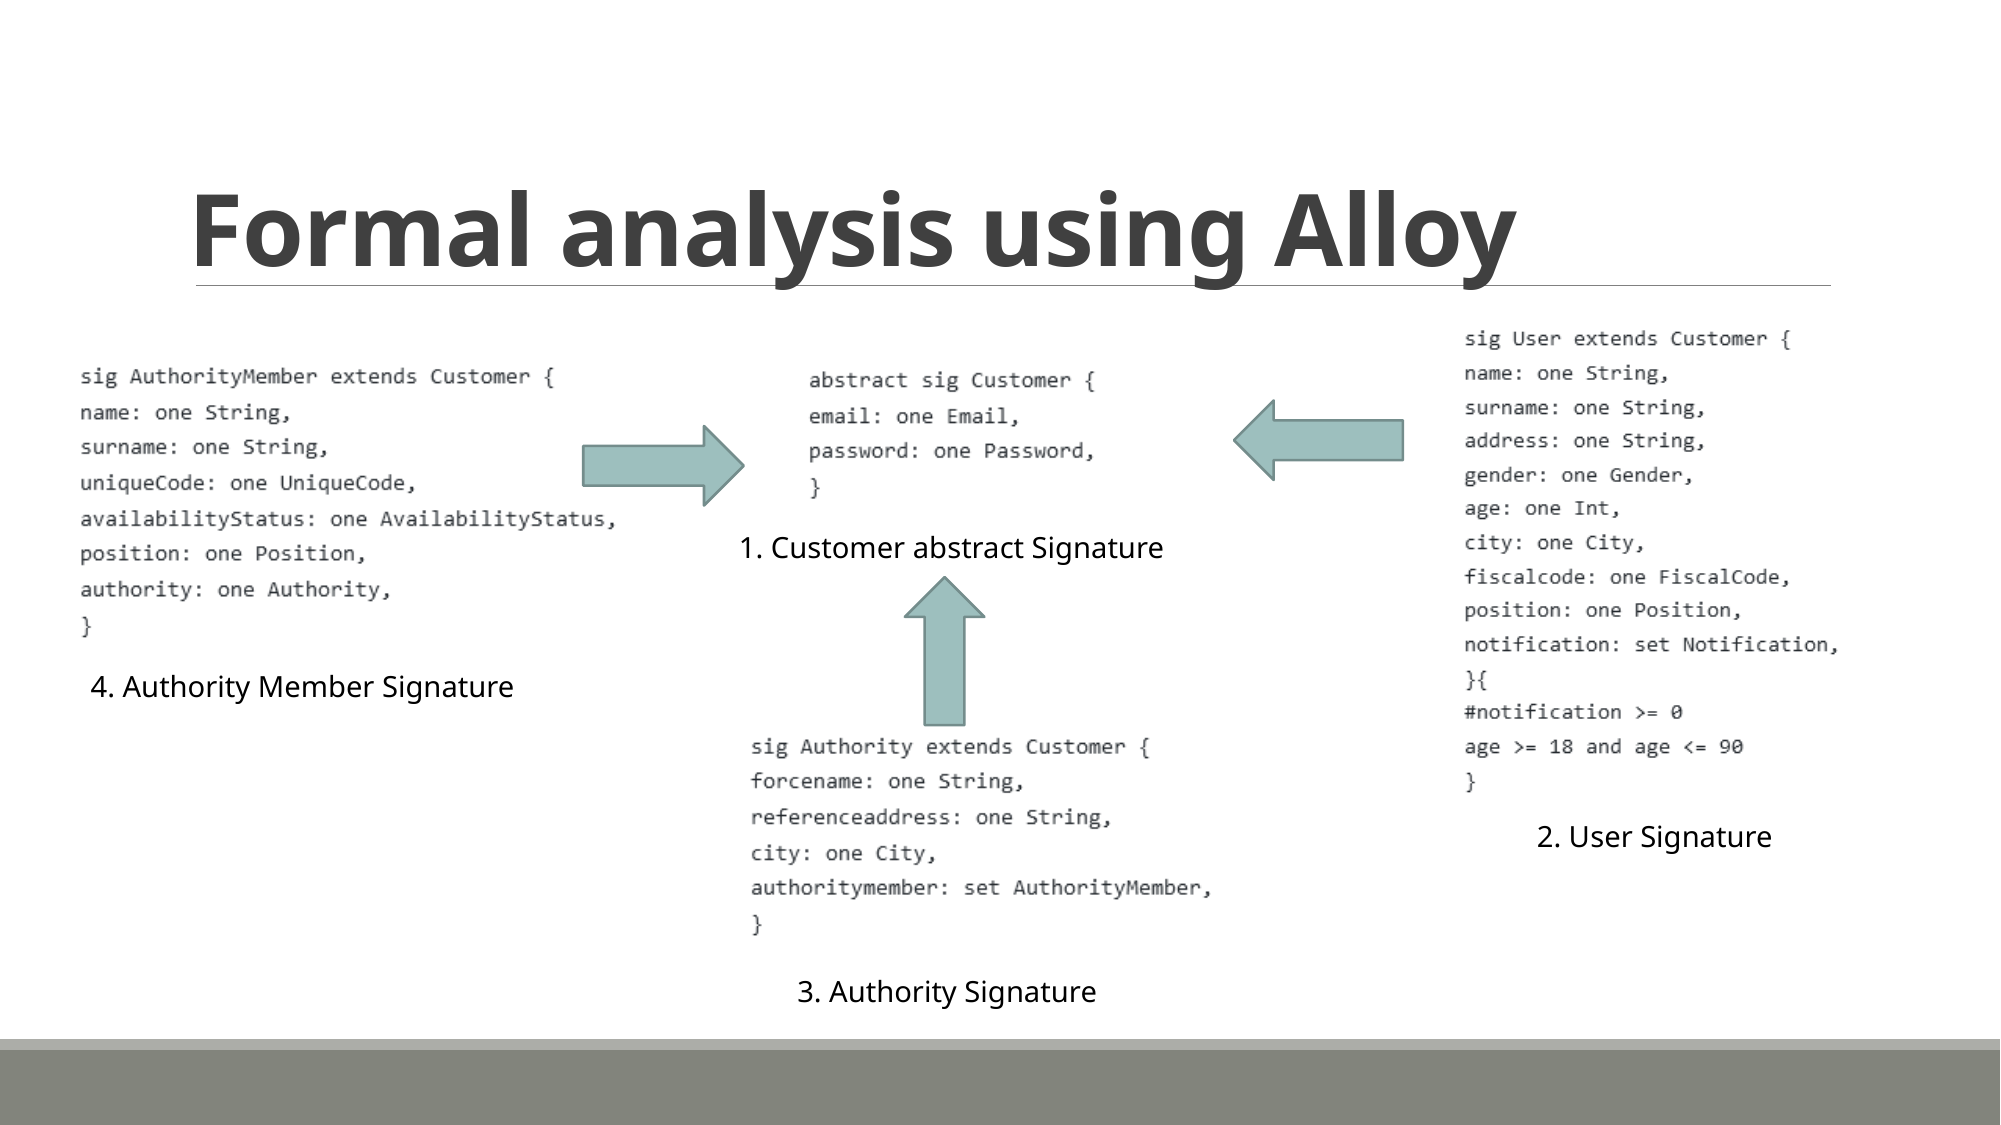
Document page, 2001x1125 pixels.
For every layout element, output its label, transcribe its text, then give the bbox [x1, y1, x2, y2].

text_box [903, 576, 986, 727]
text_box [640, 424, 745, 507]
picture [797, 366, 1115, 514]
picture [73, 357, 632, 662]
picture [1456, 323, 1854, 812]
text_box 4. Authority Member Signature [75, 668, 530, 756]
text_box 3. Authority Signature [782, 966, 1113, 1016]
text_box [1233, 399, 1405, 482]
text_box 2. User Signature [1522, 819, 1788, 862]
text_box 1. Customer abstract Signature [724, 521, 1197, 572]
picture [743, 731, 1226, 957]
text_box Formal analysis using Alloy [174, 159, 1874, 295]
